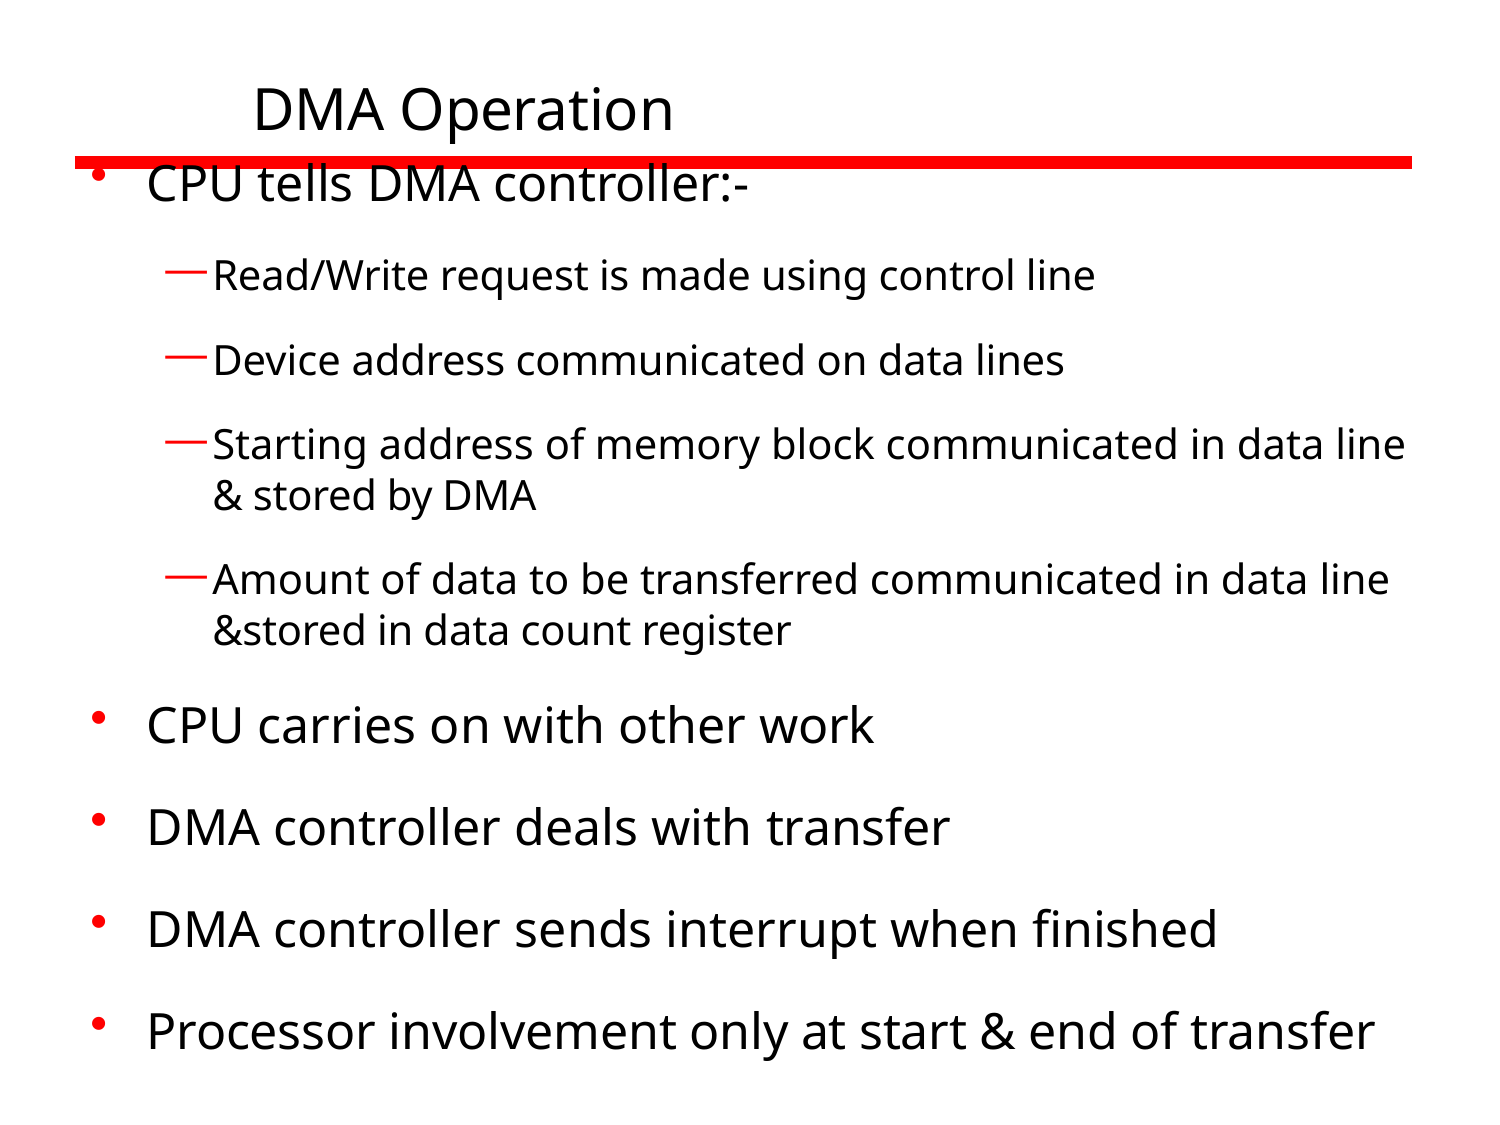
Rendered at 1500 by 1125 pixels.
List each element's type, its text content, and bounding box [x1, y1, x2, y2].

title DMA Operation [249, 0, 1187, 149]
text_box CPU tells DMA controller:- Read/Write request is made using control line Device address communicated on data lines Starting address of memory block communicated in data line & stored by DMA Amount of data to be transferred communicated in data line &stored in data count register CPU carries on with other work DMA controller deals with transfer DMA controller sends interrupt when finished Processor involvement only at start & end of transfer [88, 149, 1413, 1060]
